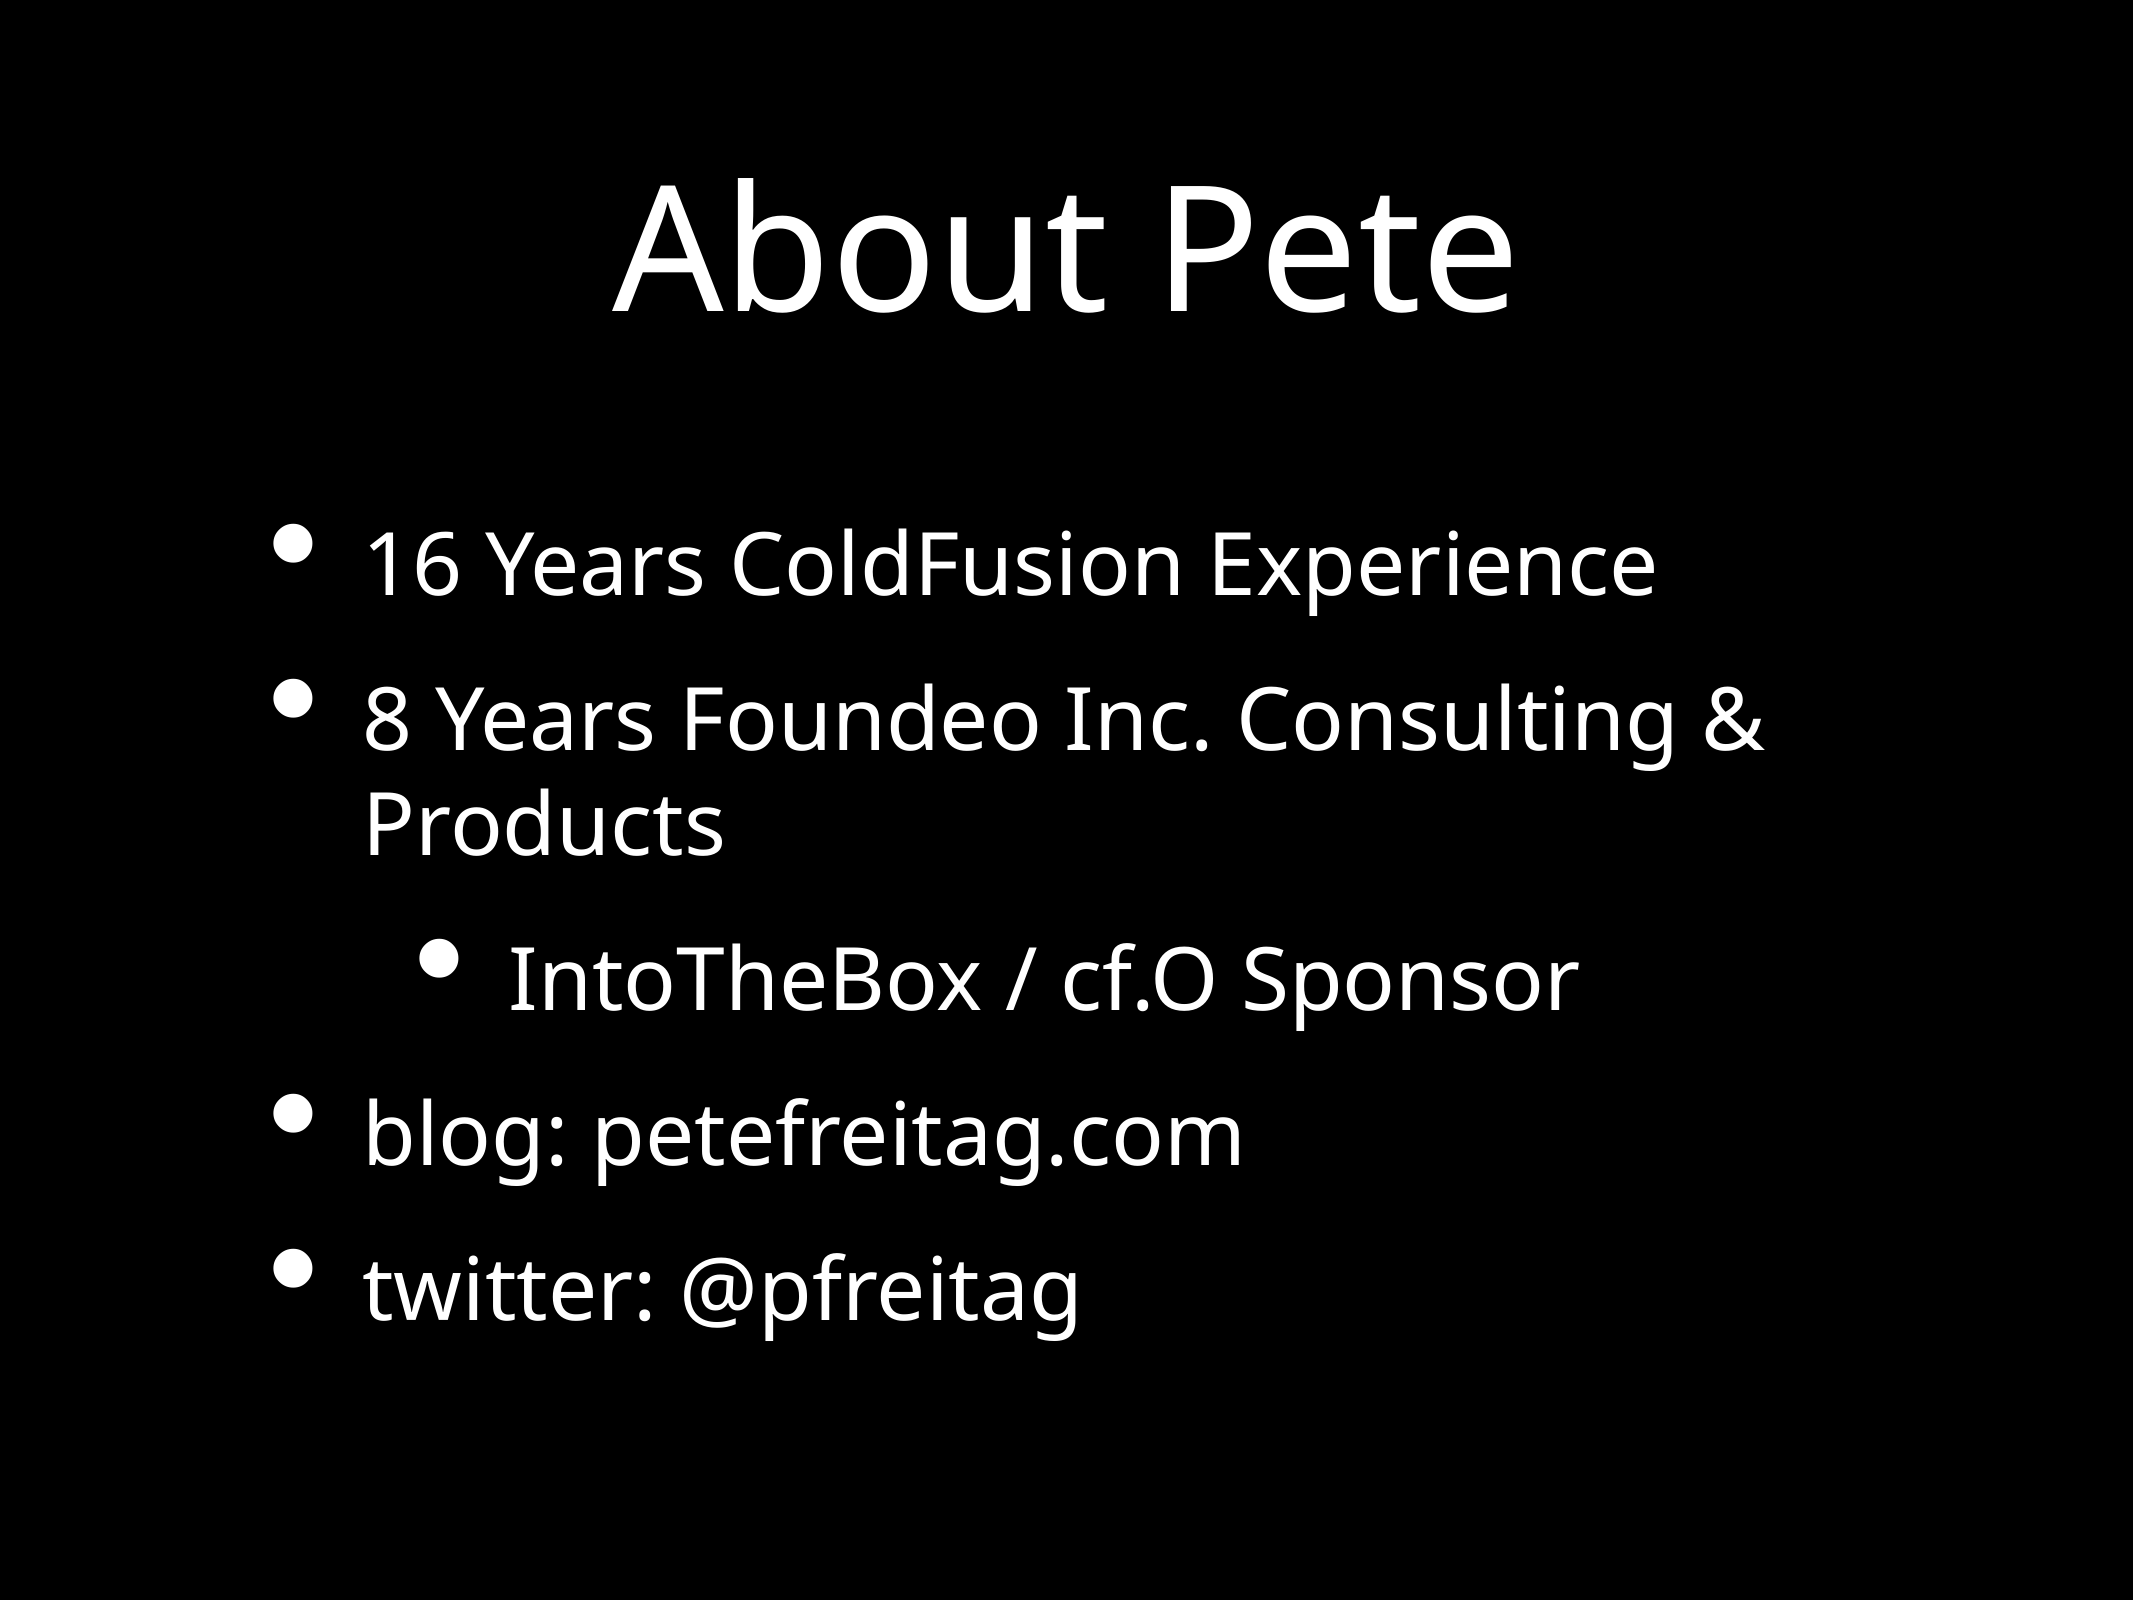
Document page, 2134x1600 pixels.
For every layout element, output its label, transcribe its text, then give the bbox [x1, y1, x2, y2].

title About Pete [207, 41, 1926, 443]
list 16 Years ColdFusion Experience 8 Years Foundeo Inc. Consulting & Products IntoTheBox / cf.O Sponsor blog: petefreitag.com twitter: @pfreitag [207, 453, 1926, 1393]
